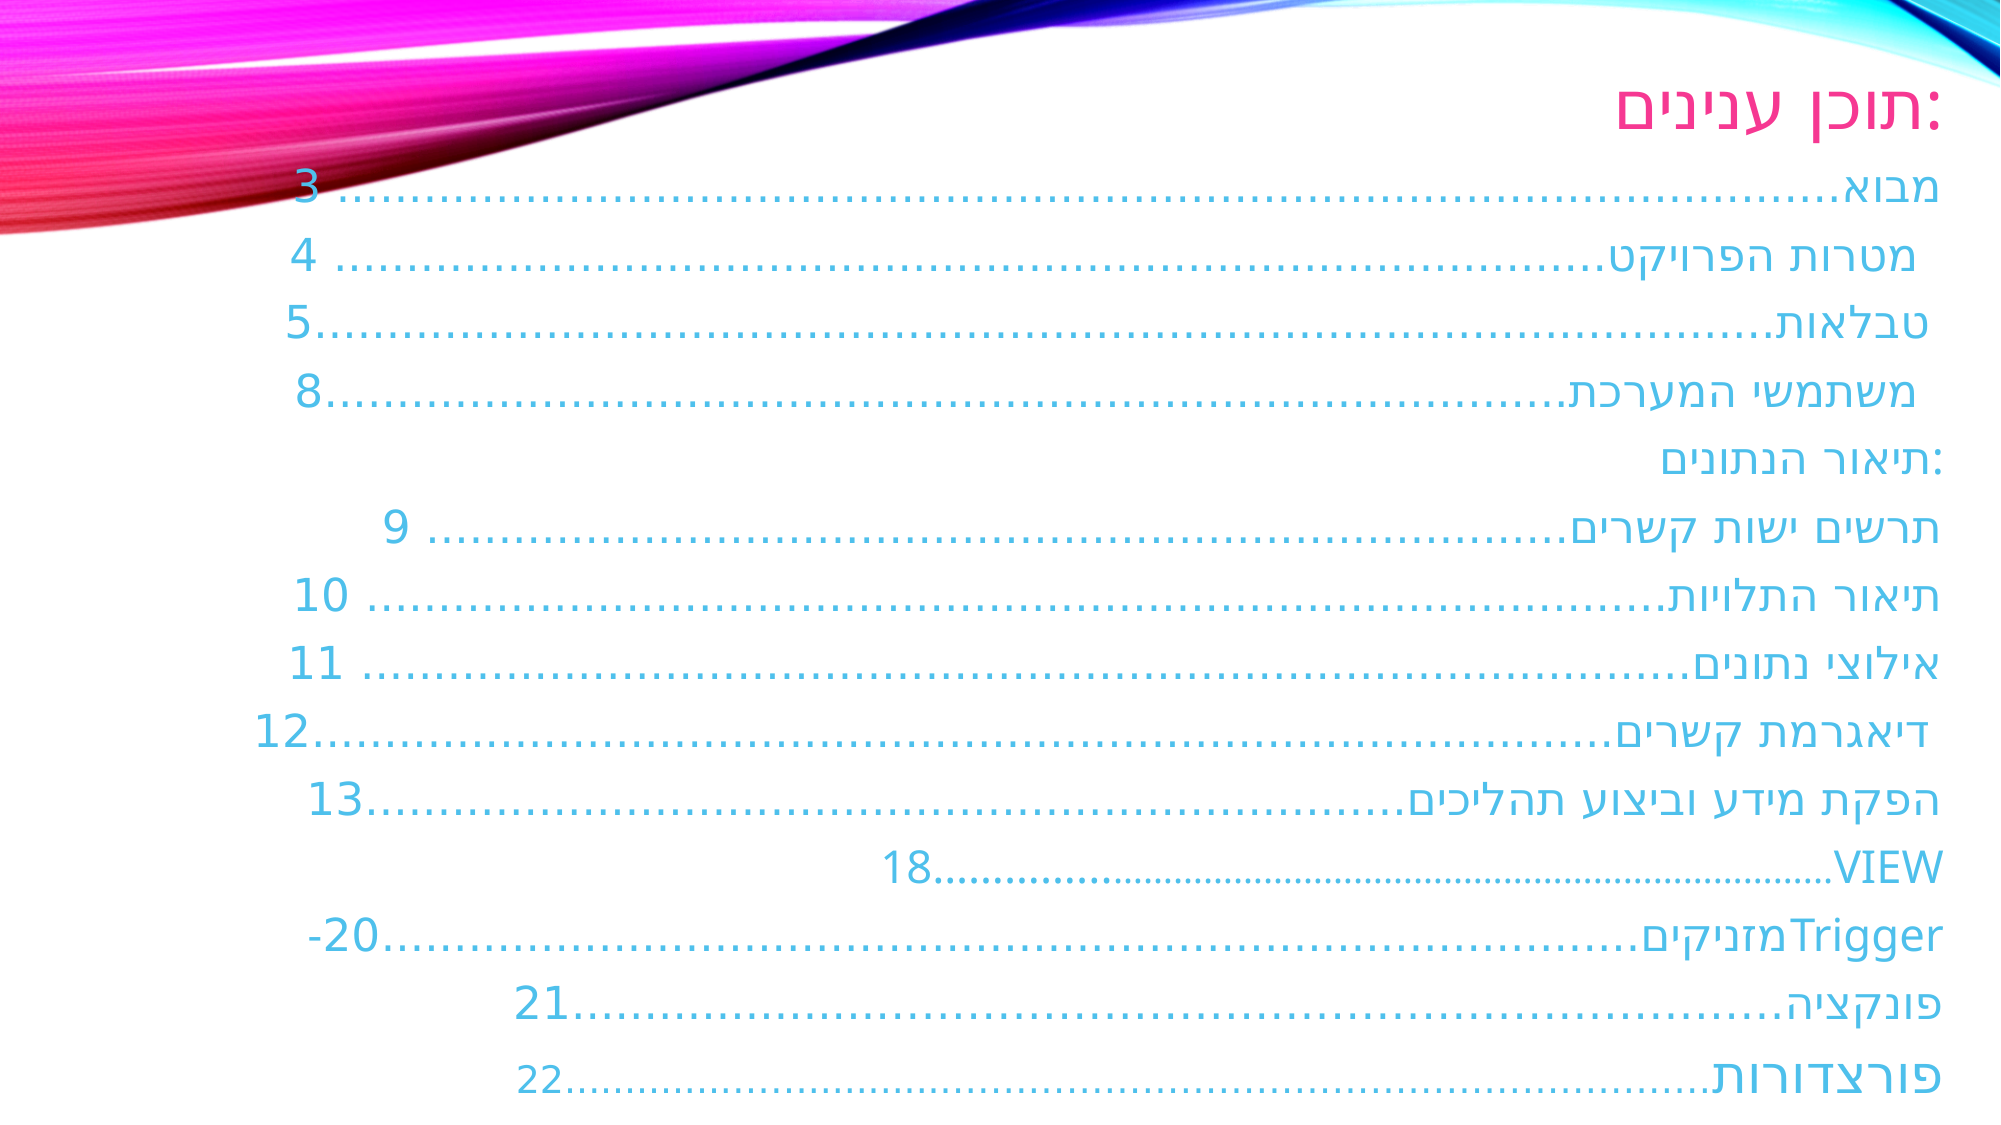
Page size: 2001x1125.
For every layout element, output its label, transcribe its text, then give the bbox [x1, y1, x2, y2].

picture [0, 0, 2000, 237]
picture [1890, 0, 2000, 75]
list תוכן ענינים: מבוא........................................................................................................ 3 מטרות הפרויקט........................................................................................ 4 טבלאות.....................................................................................................5 משתמשי המערכת......................................................................................8 תיאור הנתונים: תרשים ישות קשרים............................................................................... 9 תיאור התלויות.......................................................................................... 10 אילוצי נתונים............................................................................................ 11 דיאגרמת קשרים..........................................................................................12 הפקת מידע וביצוע תהליכים........................................................................13 18…………...……………………………………………………………...VIEW -מזניקים.......................................................................................20Trigger פונקציה…………………………………………………….....................21 פורצדורות……………………………………………………............……..............22 [98, 63, 1960, 1125]
picture [1910, 0, 2000, 45]
